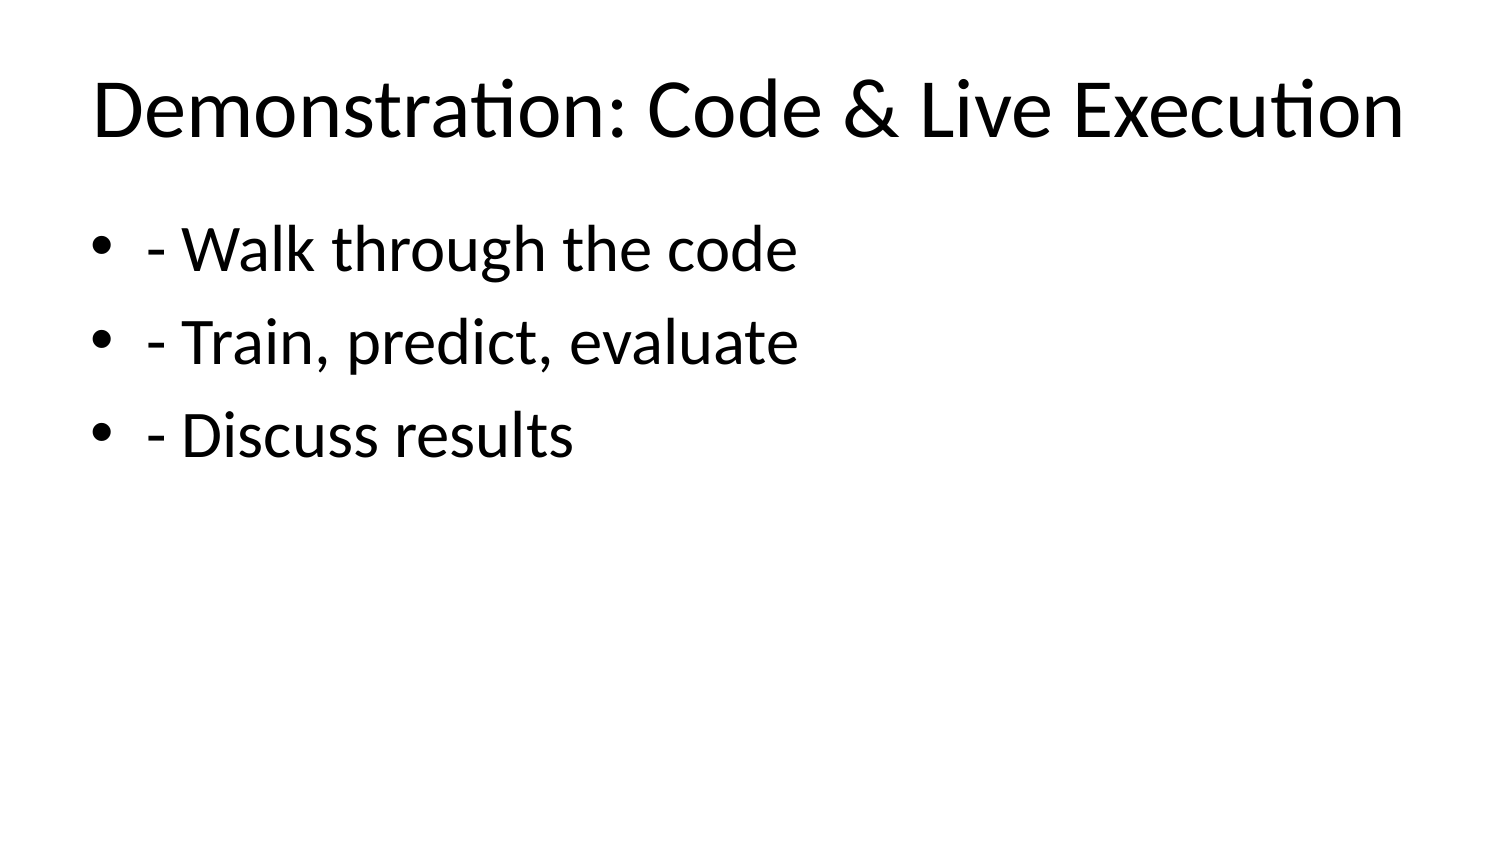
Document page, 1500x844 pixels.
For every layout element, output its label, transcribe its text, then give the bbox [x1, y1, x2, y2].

list - Walk through the code - Train, predict, evaluate - Discuss results [75, 196, 1425, 754]
title Demonstration: Code & Live Execution [75, 33, 1425, 175]
